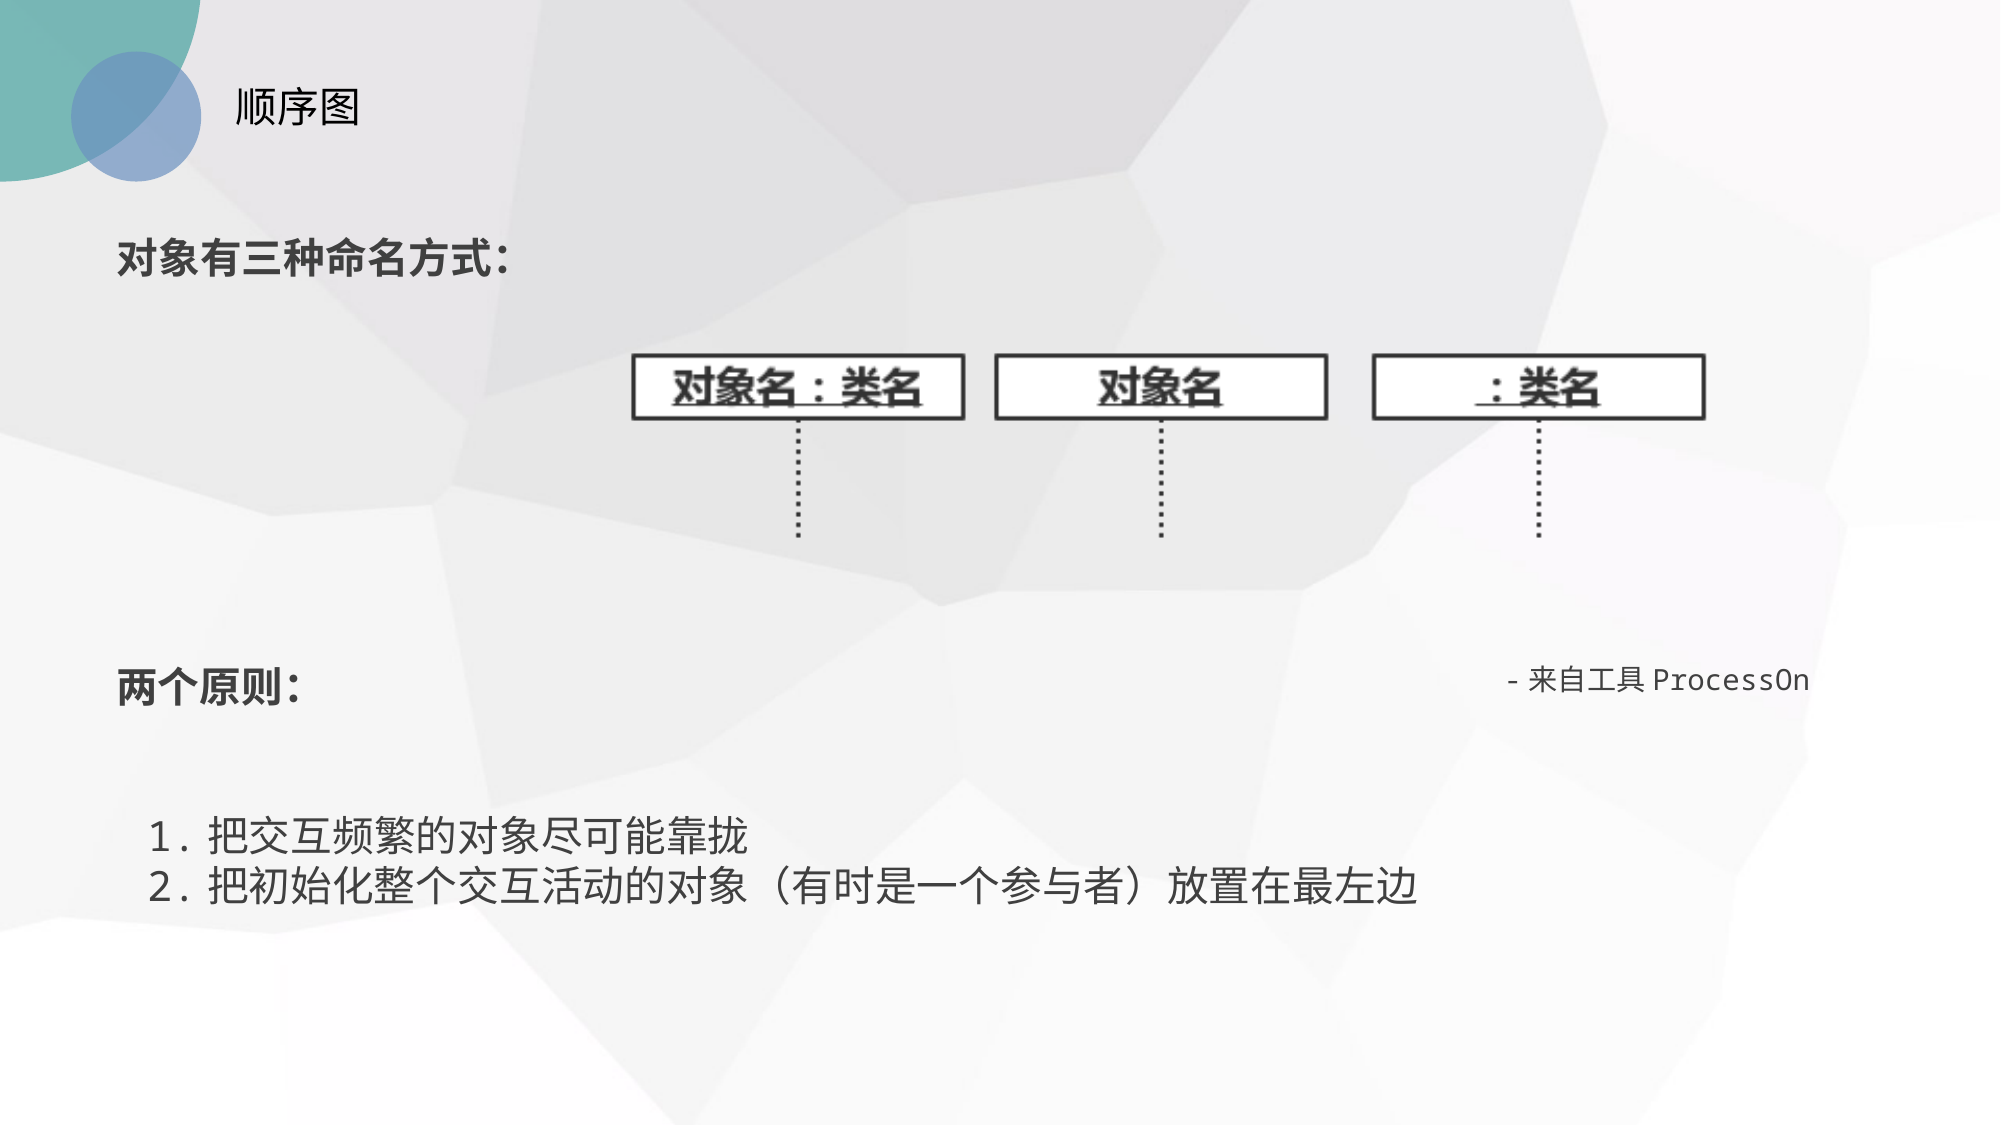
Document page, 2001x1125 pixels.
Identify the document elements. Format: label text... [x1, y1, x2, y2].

text_box [0, 0, 202, 183]
text_box 顺序图 [221, 73, 377, 139]
text_box 两个原则： [101, 653, 340, 719]
text_box -来自工具ProcessOn [1489, 653, 1825, 704]
text_box 对象有三种命名方式： [101, 224, 550, 289]
picture [0, 0, 2001, 1125]
text_box [70, 50, 203, 183]
text_box 1.把交互频繁的对象尽可能靠拢 2.把初始化整个交互活动的对象（有时是一个参与者）放置在最左边 [132, 802, 1433, 918]
